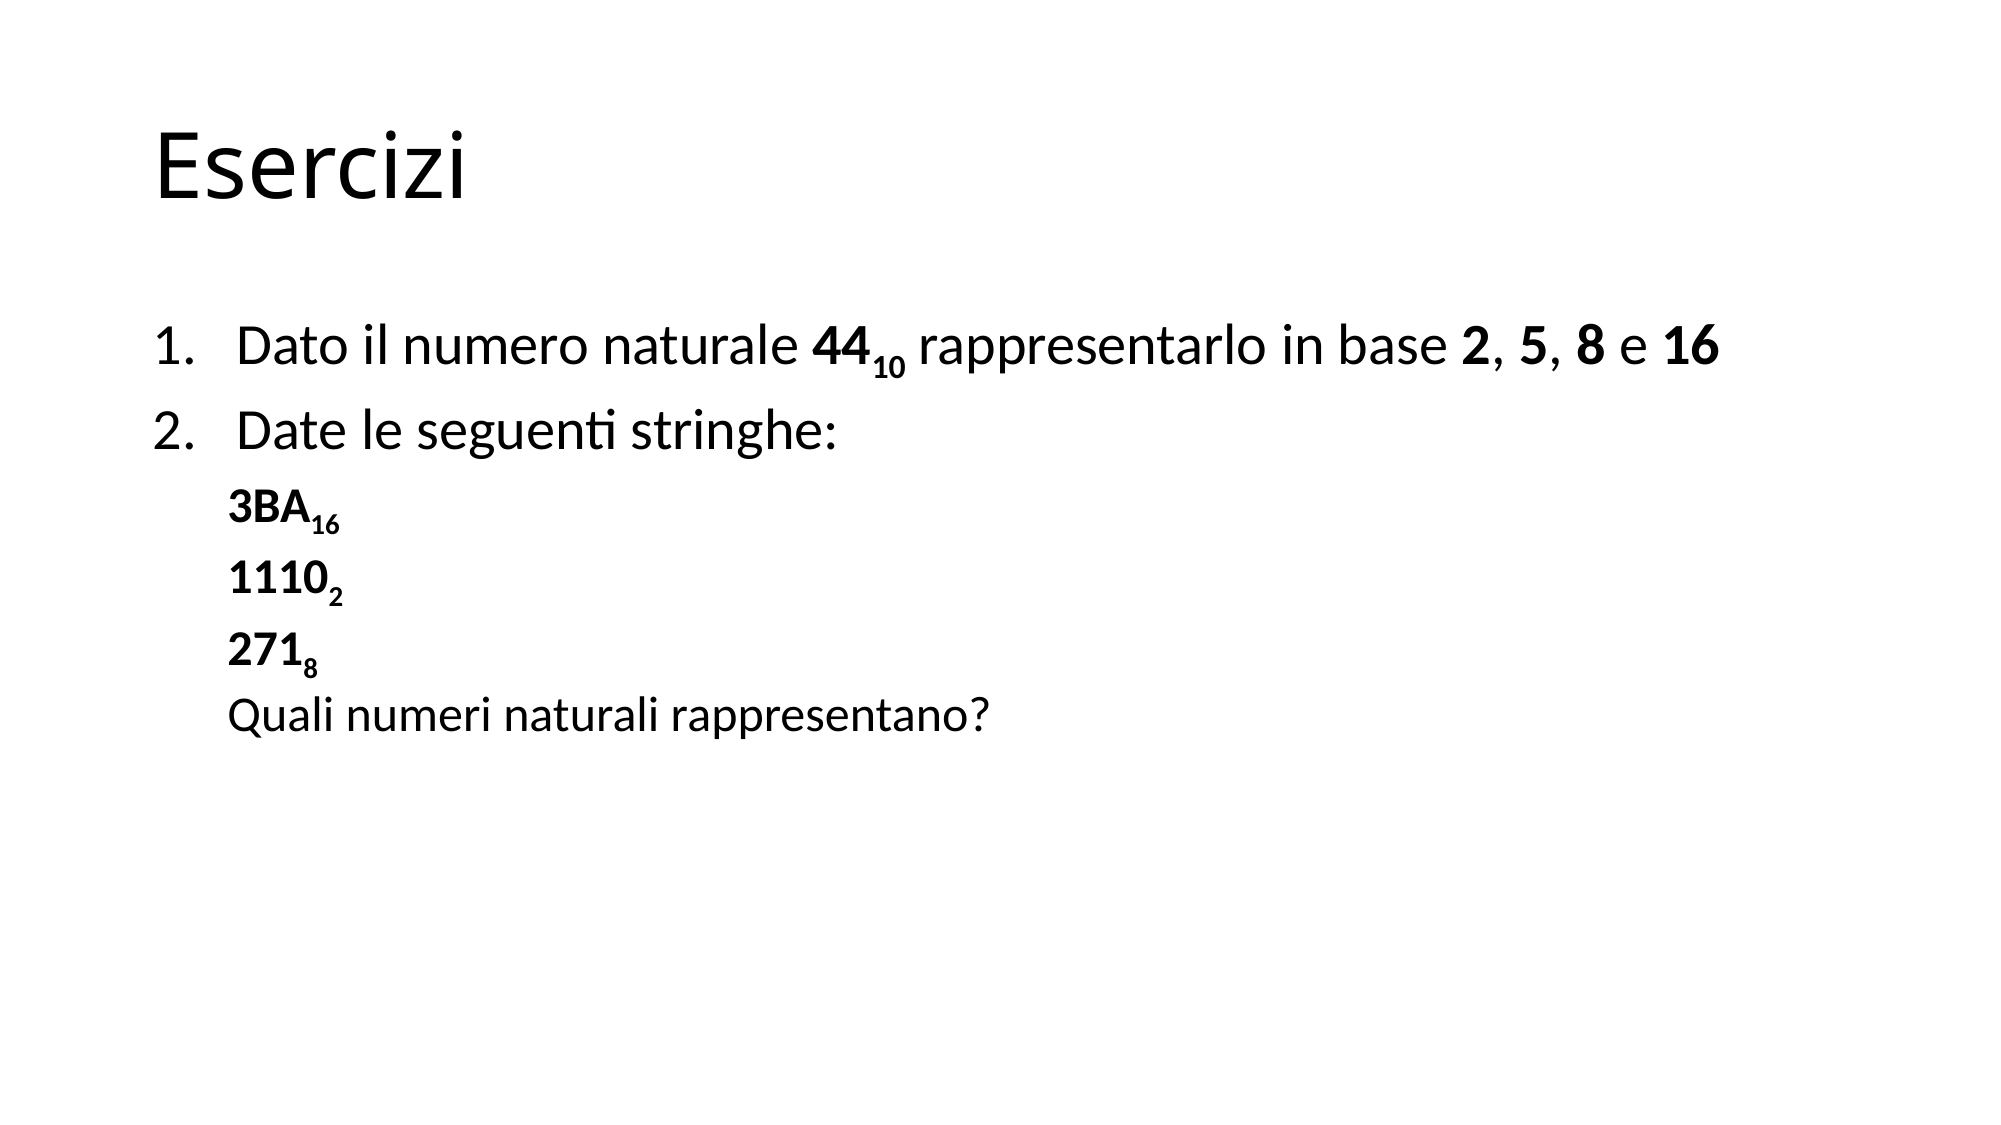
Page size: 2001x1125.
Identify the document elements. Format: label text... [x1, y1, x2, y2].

title Esercizi [137, 59, 1863, 278]
list Dato il numero naturale 4410 rappresentarlo in base 2, 5, 8 e 16 Date le seguenti stringhe: 3BA16 11102 2718 Quali numeri naturali rappresentano? [137, 299, 1863, 1014]
